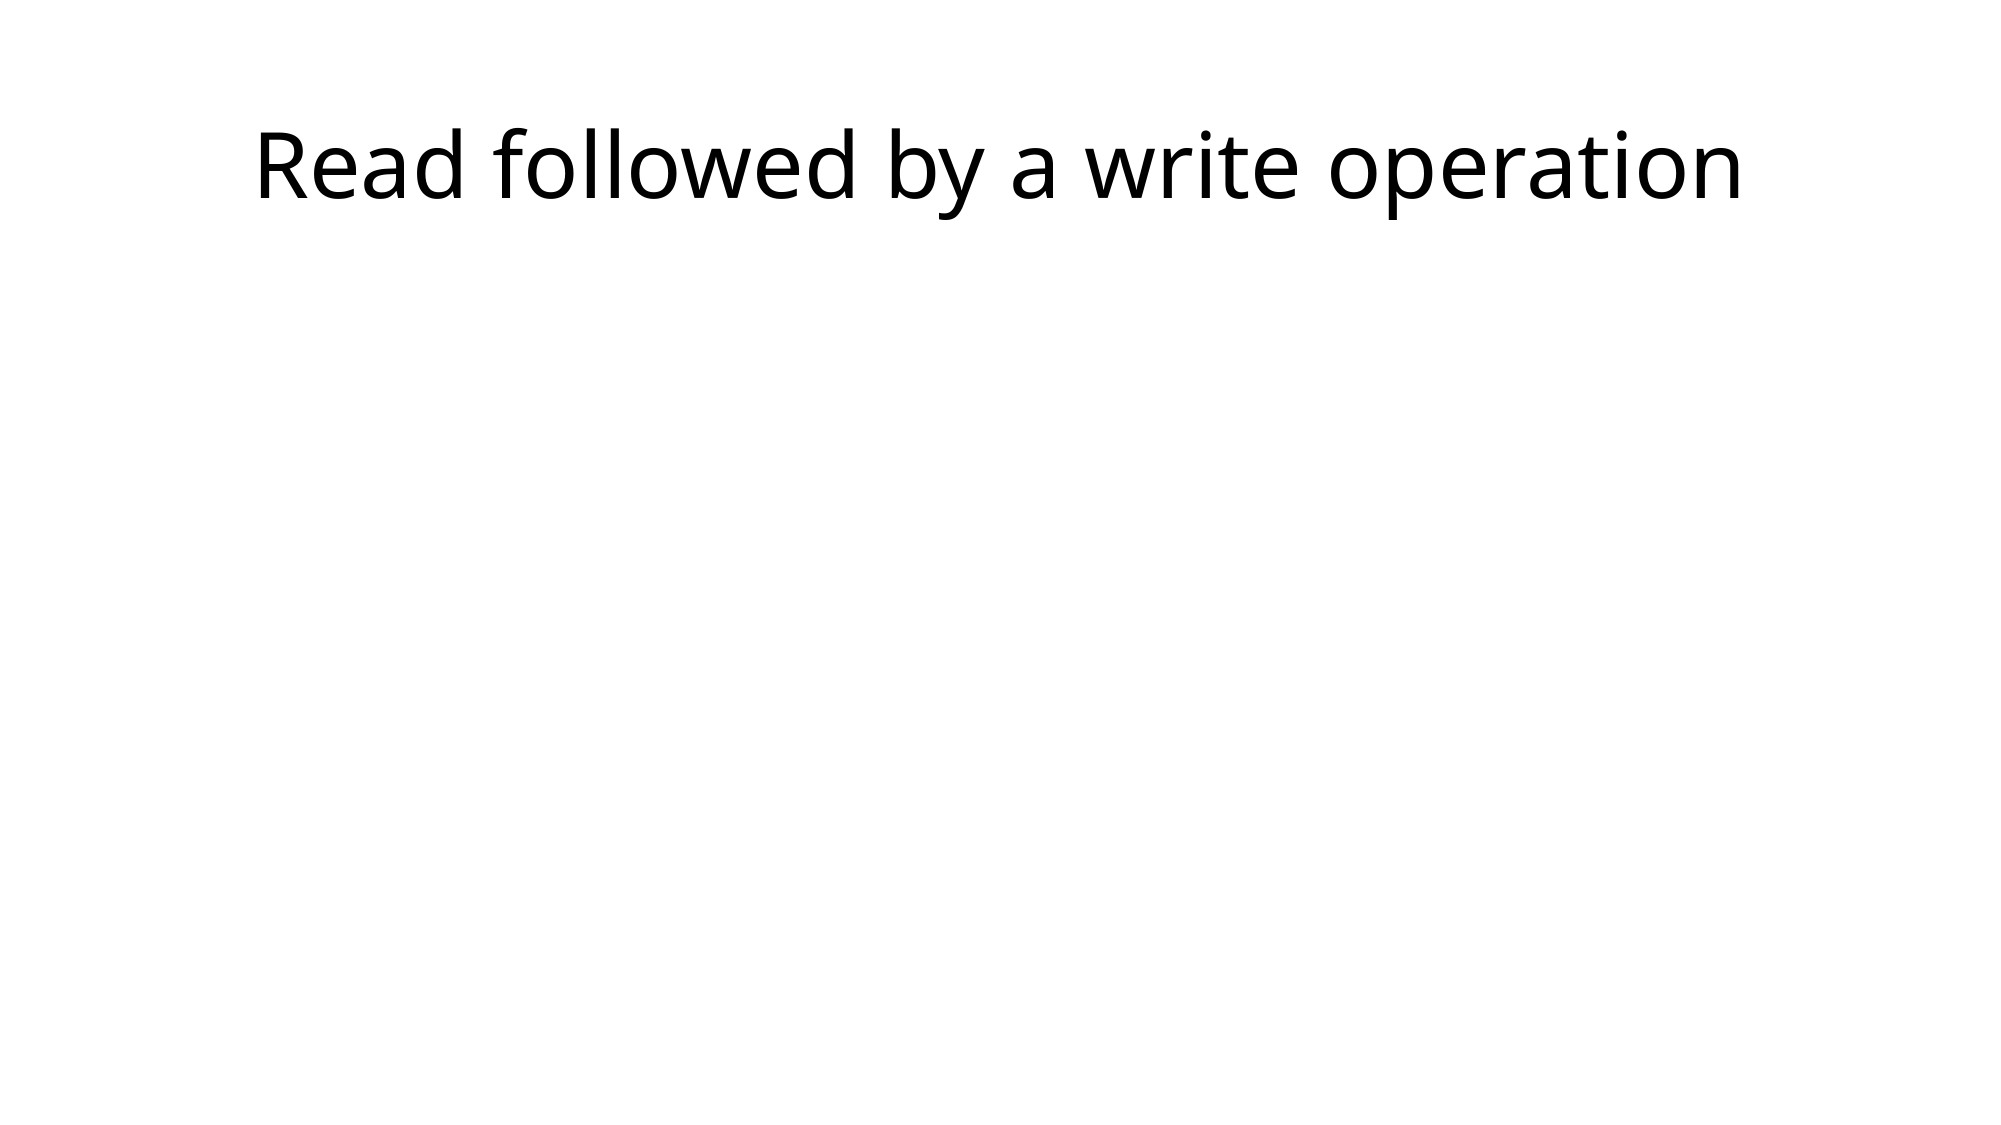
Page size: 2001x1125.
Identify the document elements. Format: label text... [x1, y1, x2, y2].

title Read followed by a write operation [137, 59, 1863, 278]
